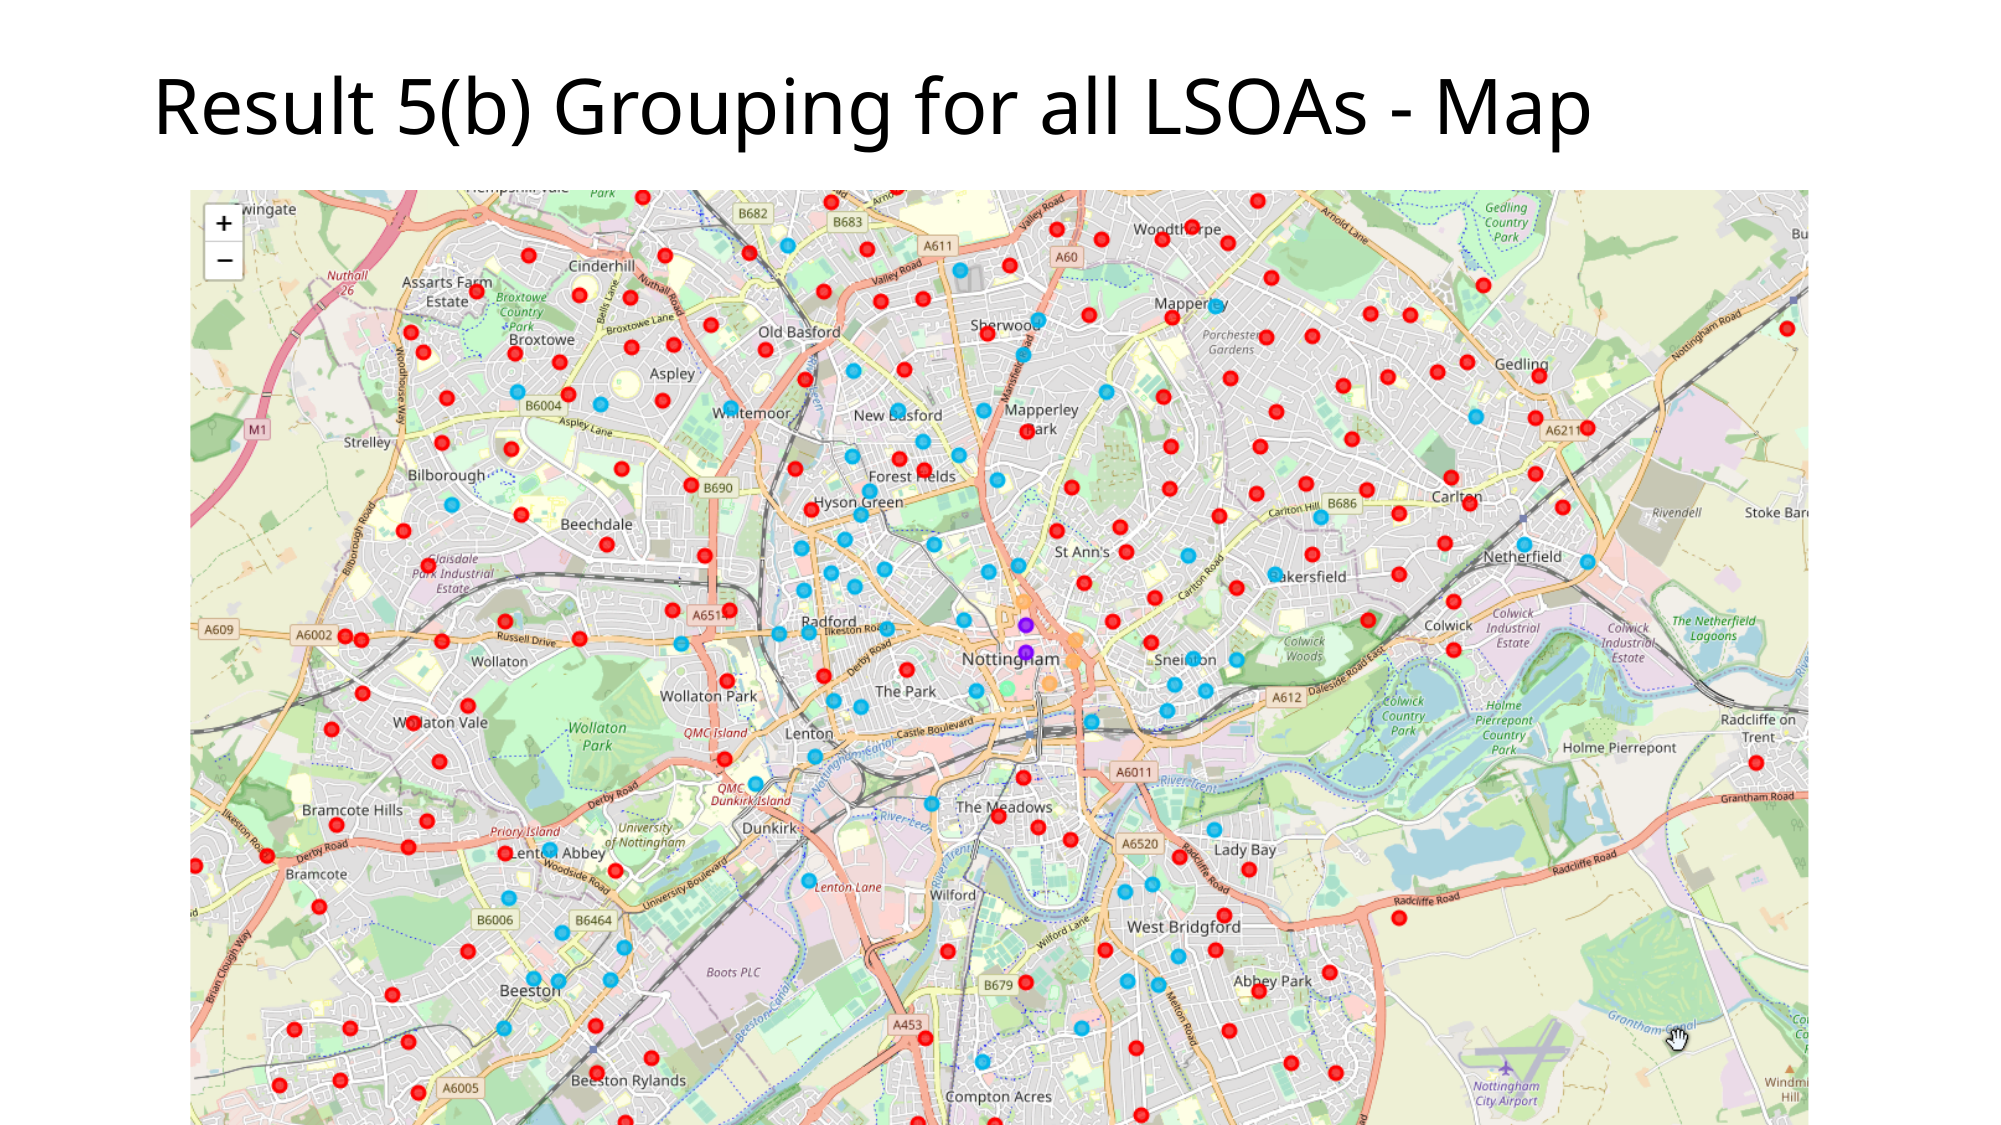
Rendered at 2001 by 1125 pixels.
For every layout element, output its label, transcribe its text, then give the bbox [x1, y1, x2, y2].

picture [188, 190, 1811, 1125]
title Result 5(b) Grouping for all LSOAs - Map [137, 59, 1863, 160]
